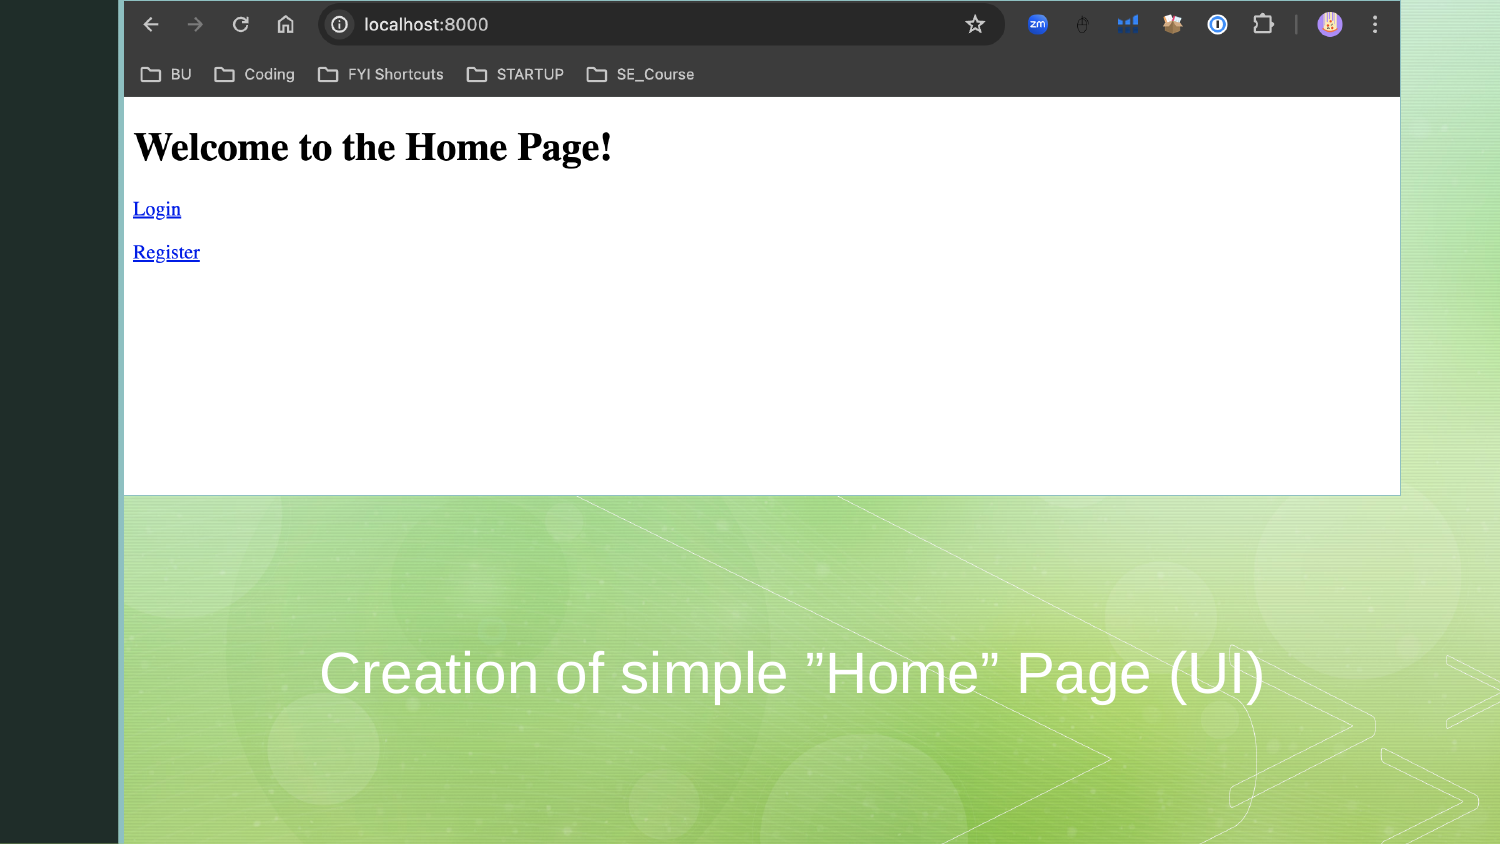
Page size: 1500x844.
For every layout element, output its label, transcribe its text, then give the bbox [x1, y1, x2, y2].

title Creation of simple ”Home” Page (UI) [242, 635, 1282, 745]
picture [123, 0, 1500, 844]
